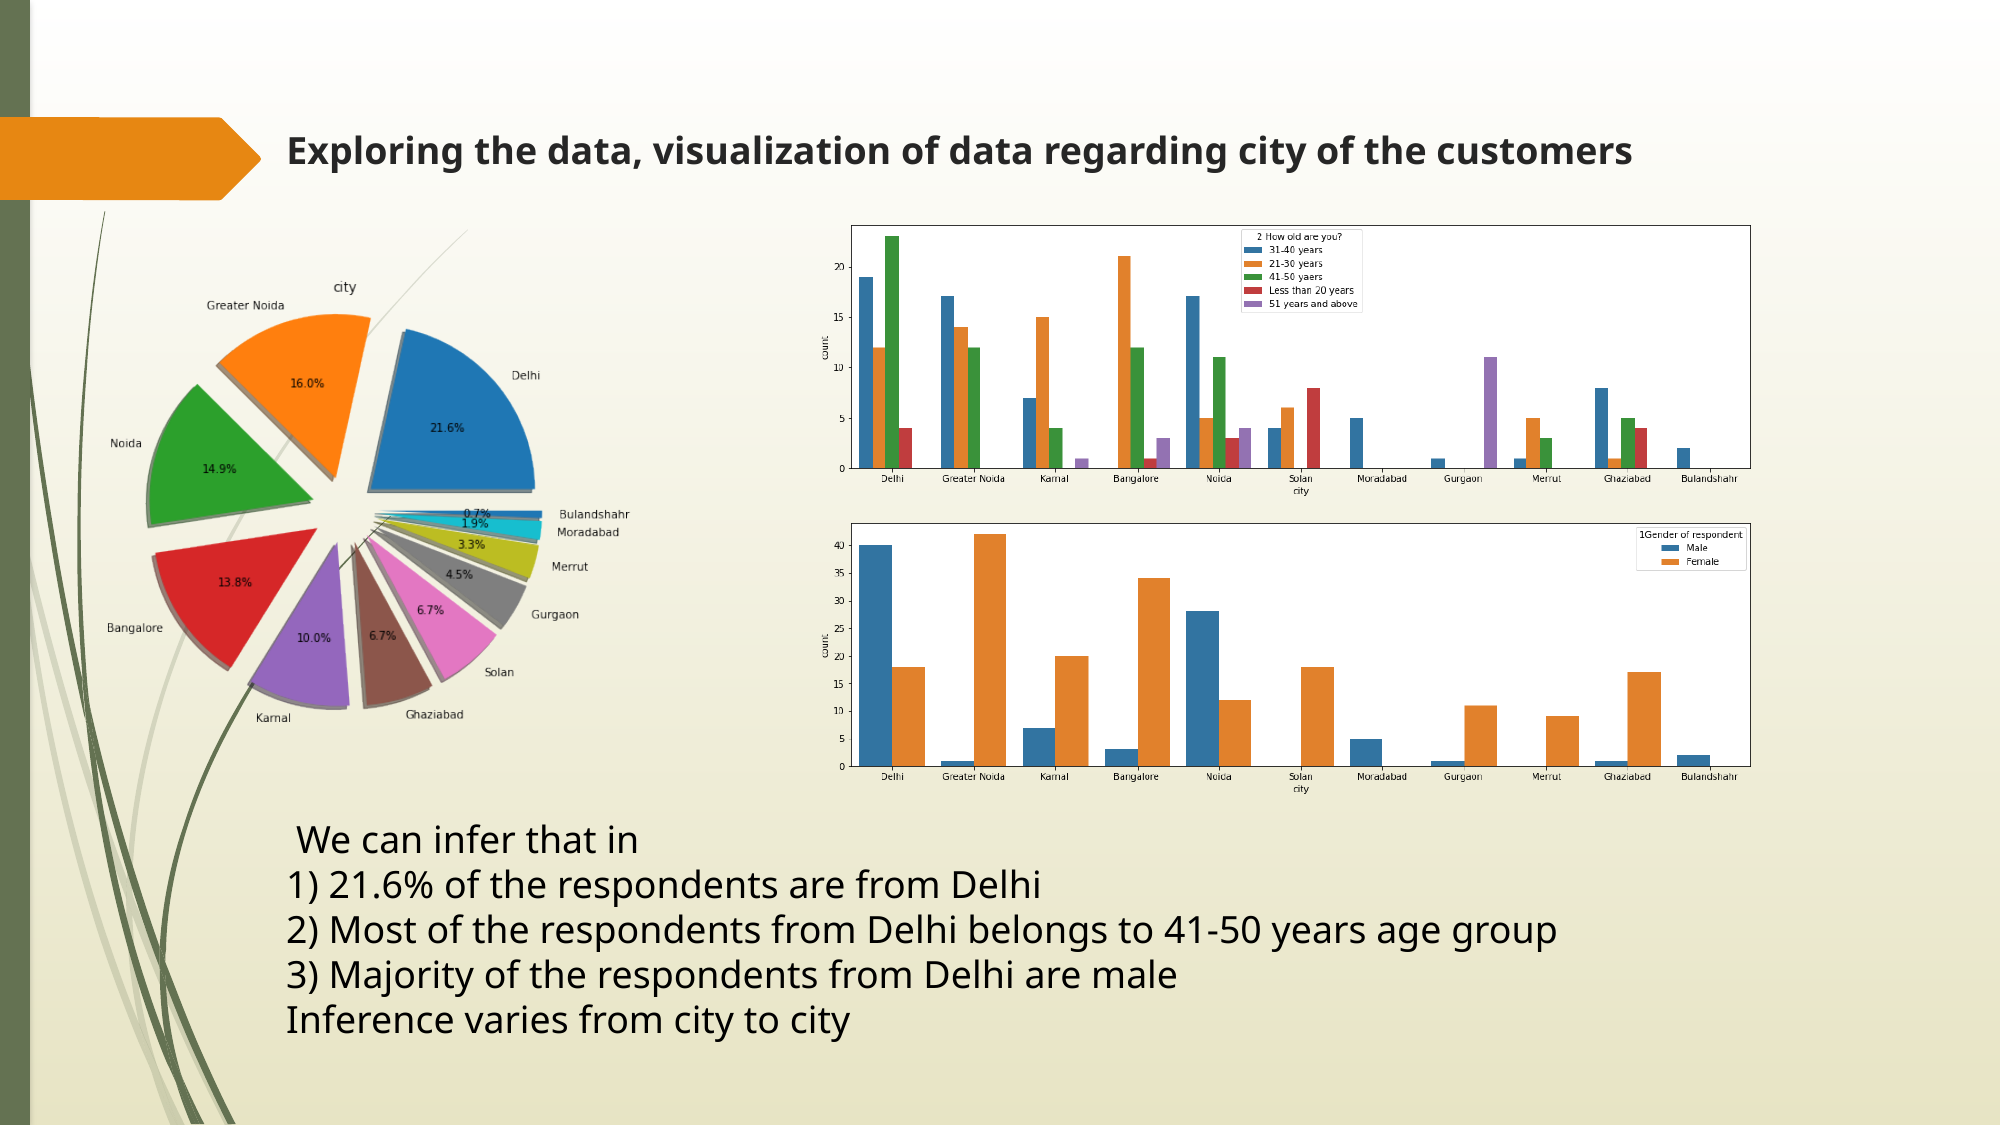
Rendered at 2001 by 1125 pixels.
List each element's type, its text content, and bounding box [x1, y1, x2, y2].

title Exploring the data, visualization of data regarding city of the customers [271, 119, 1715, 195]
picture [99, 273, 636, 731]
picture [814, 515, 1756, 800]
text_box We can infer that in 1) 21.6% of the respondents are from Delhi 2) Most of the respondents from Delhi belongs to 41-50 years age group 3) Majority of the respondents from Delhi are male Inference varies from city to city [271, 808, 1925, 1049]
picture [814, 218, 1756, 503]
